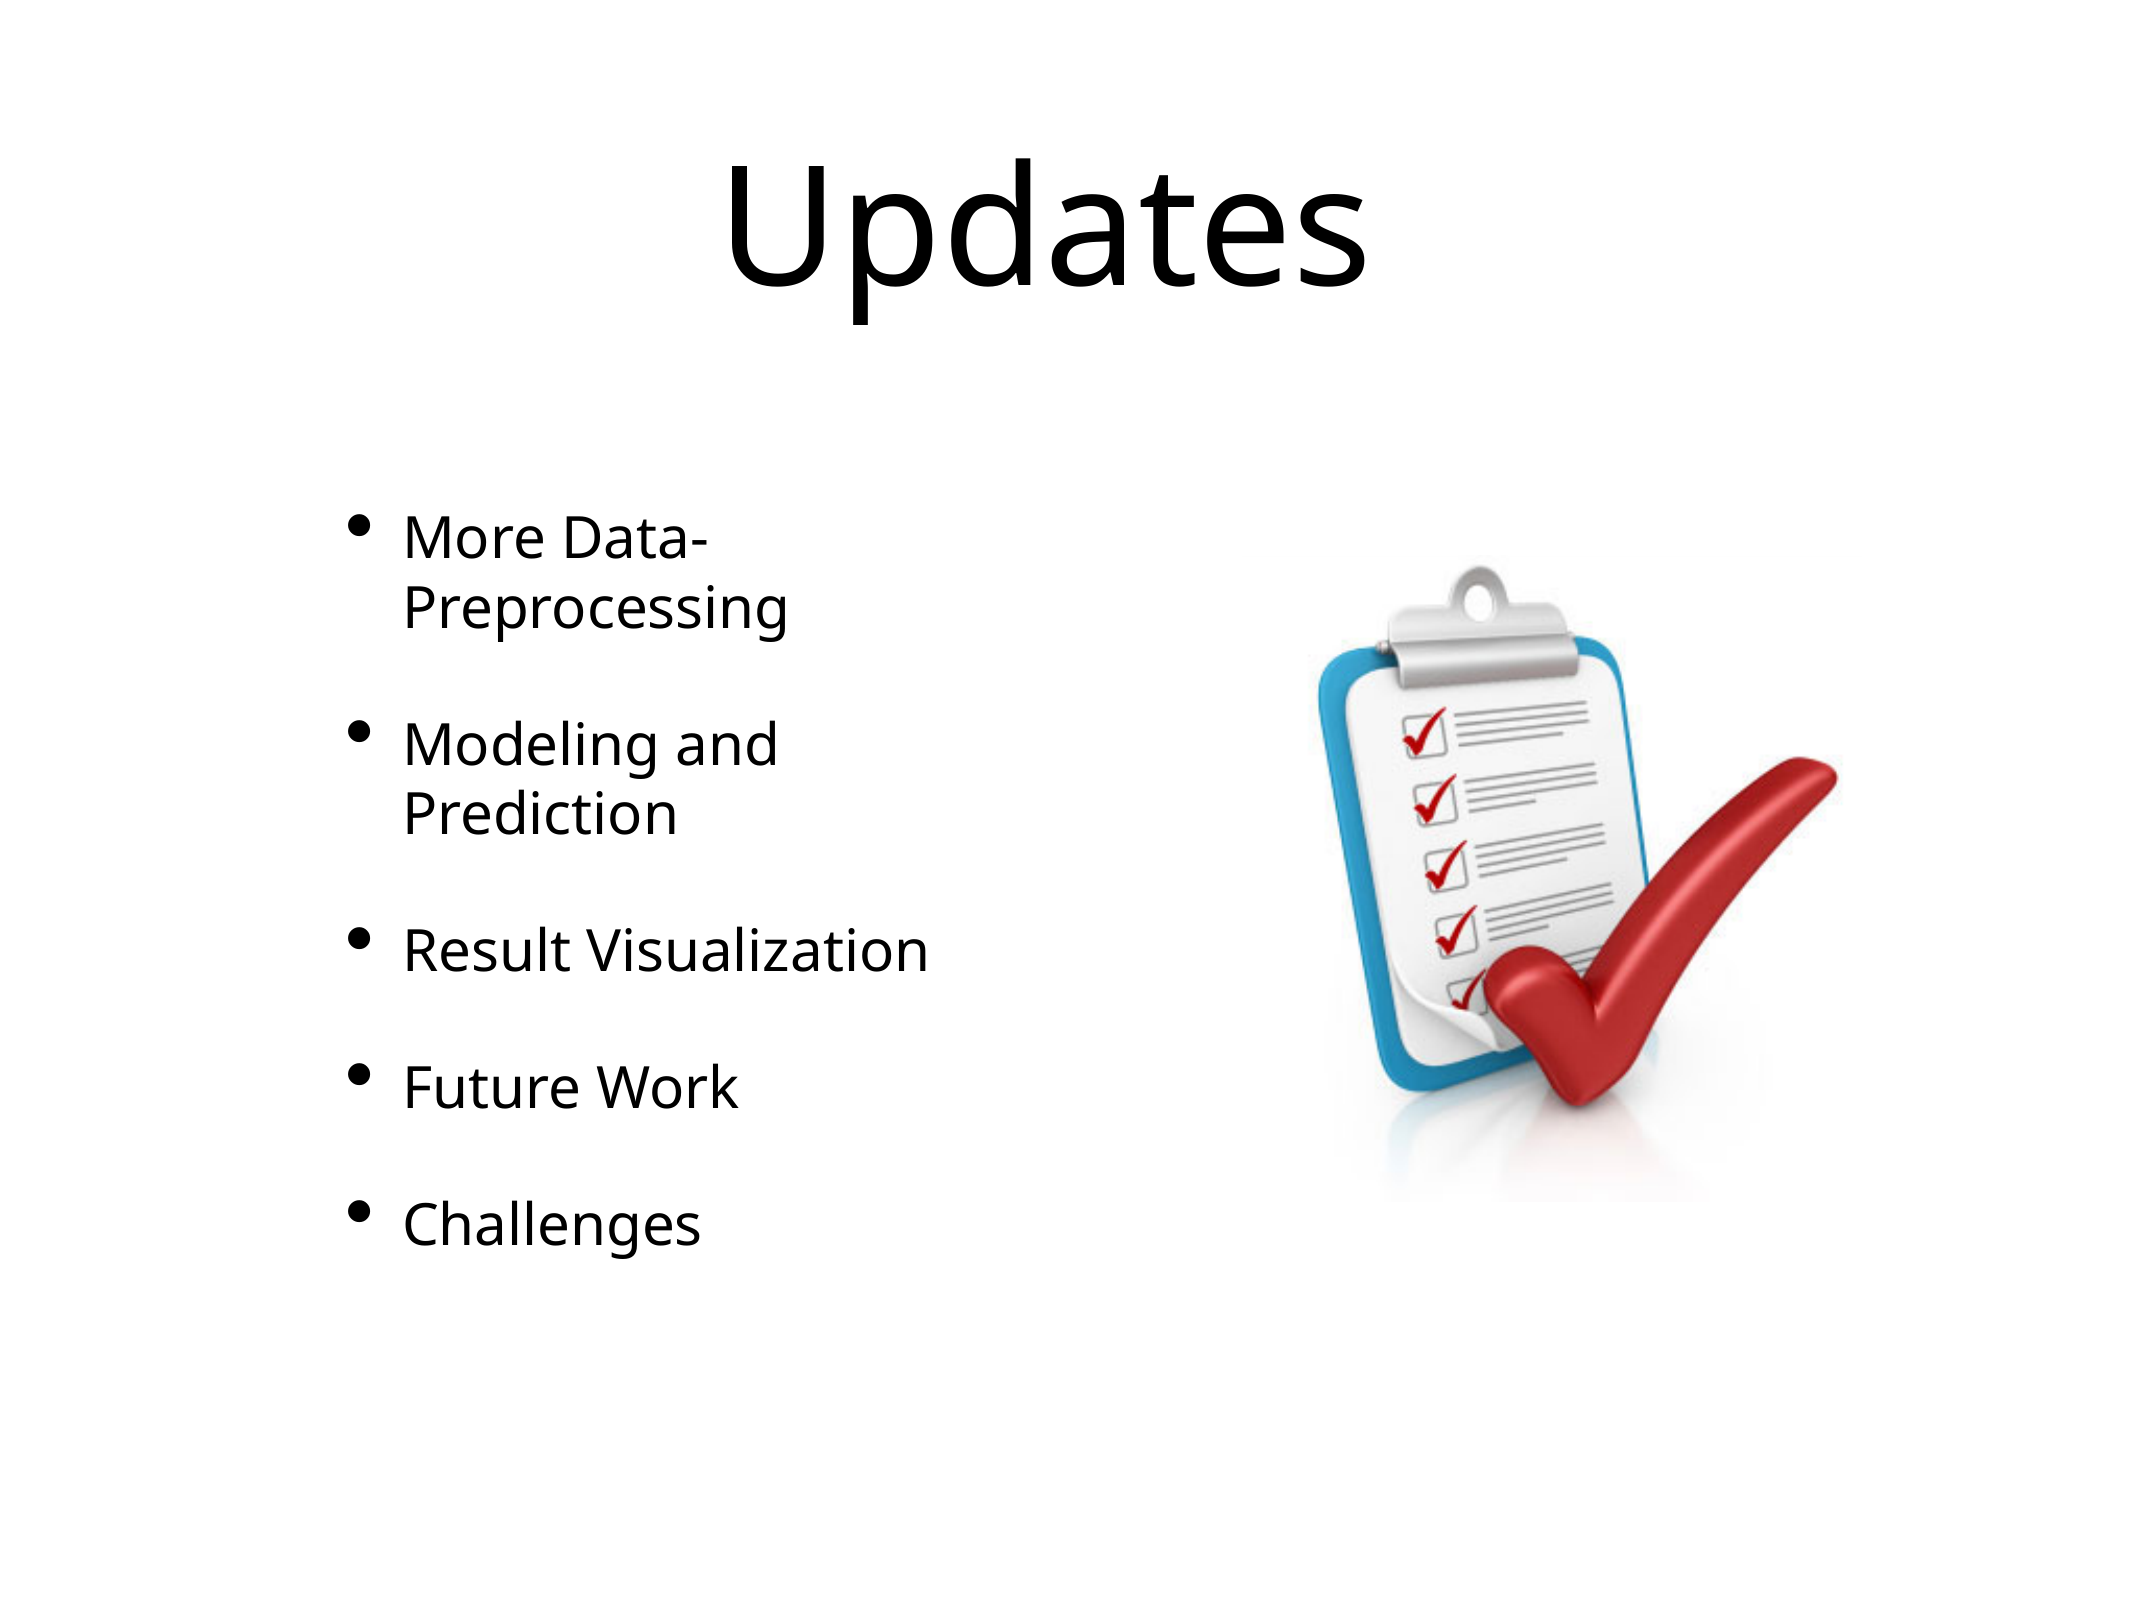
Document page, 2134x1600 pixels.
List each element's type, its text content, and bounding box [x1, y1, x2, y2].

list More Data-Preprocessing Modeling and Prediction Result Visualization Future Work Challenges [337, 436, 1078, 1321]
picture [1242, 555, 1862, 1202]
title Updates [155, 41, 1978, 397]
